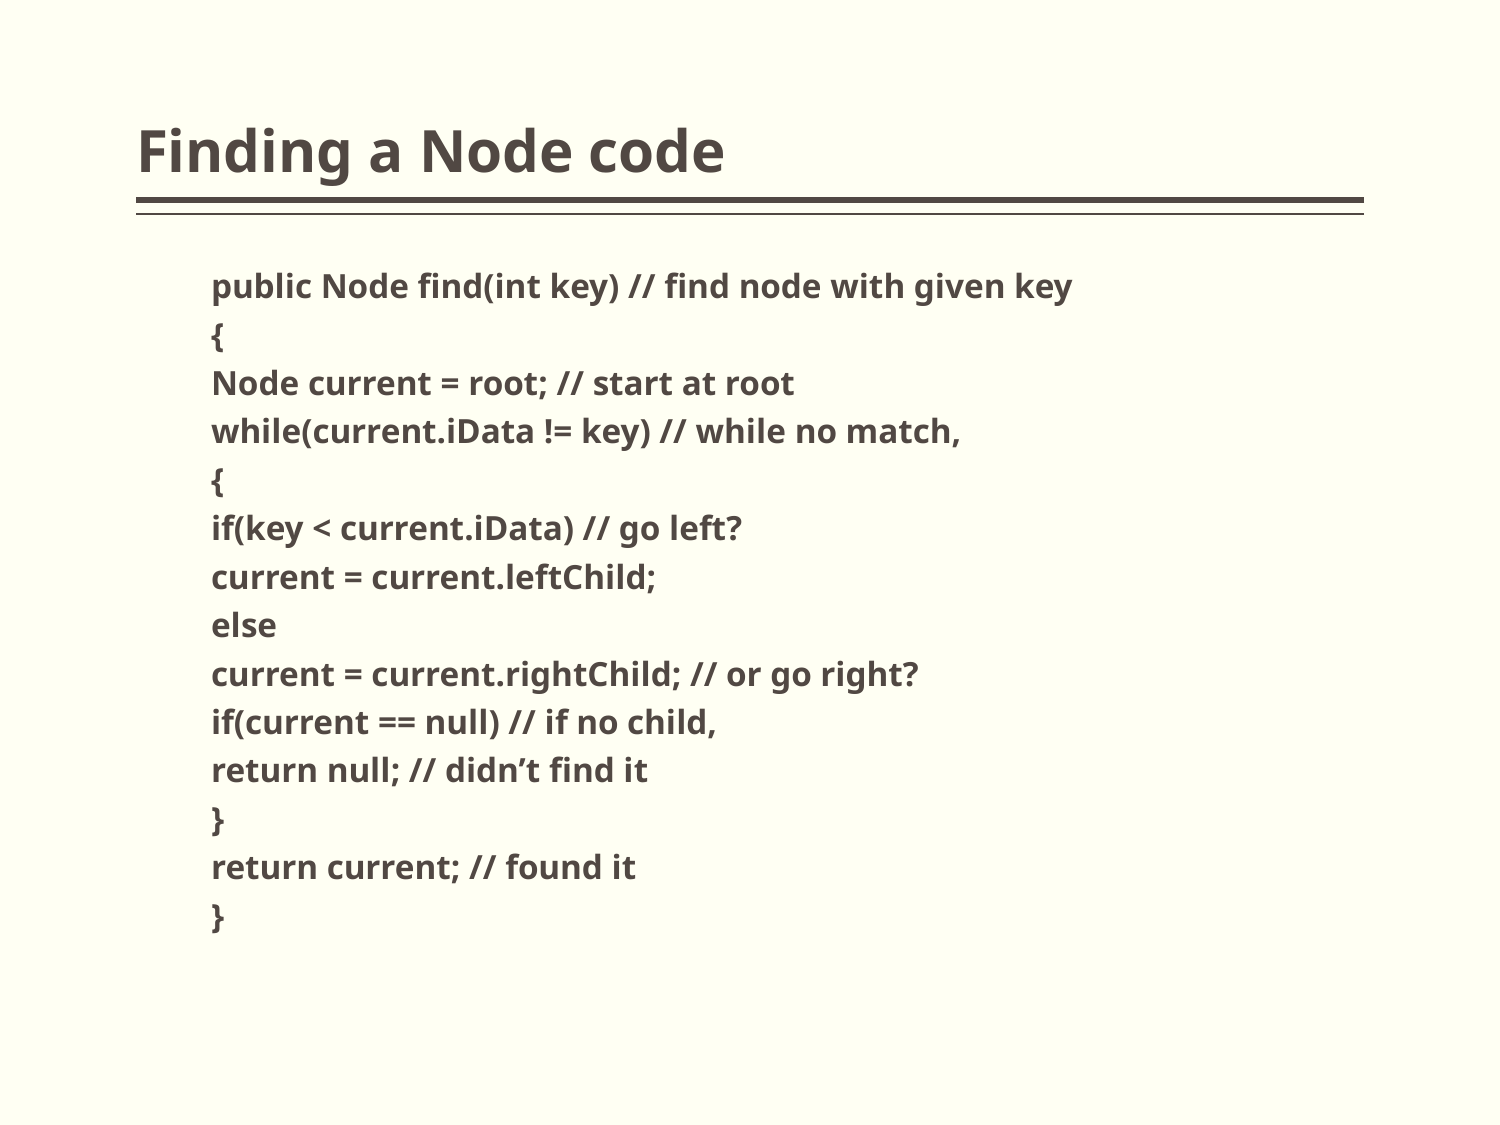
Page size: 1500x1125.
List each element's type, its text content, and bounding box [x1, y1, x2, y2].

list public Node find(int key) // find node with given key { Node current = root; // start at root while(current.iData != key) // while no match, { if(key < current.iData) // go left? current = current.leftChild; else current = current.rightChild; // or go right? if(current == null) // if no child, return null; // didn’t find it } return current; // found it } [135, 262, 1364, 1013]
title Finding a Node code [135, 12, 1364, 193]
